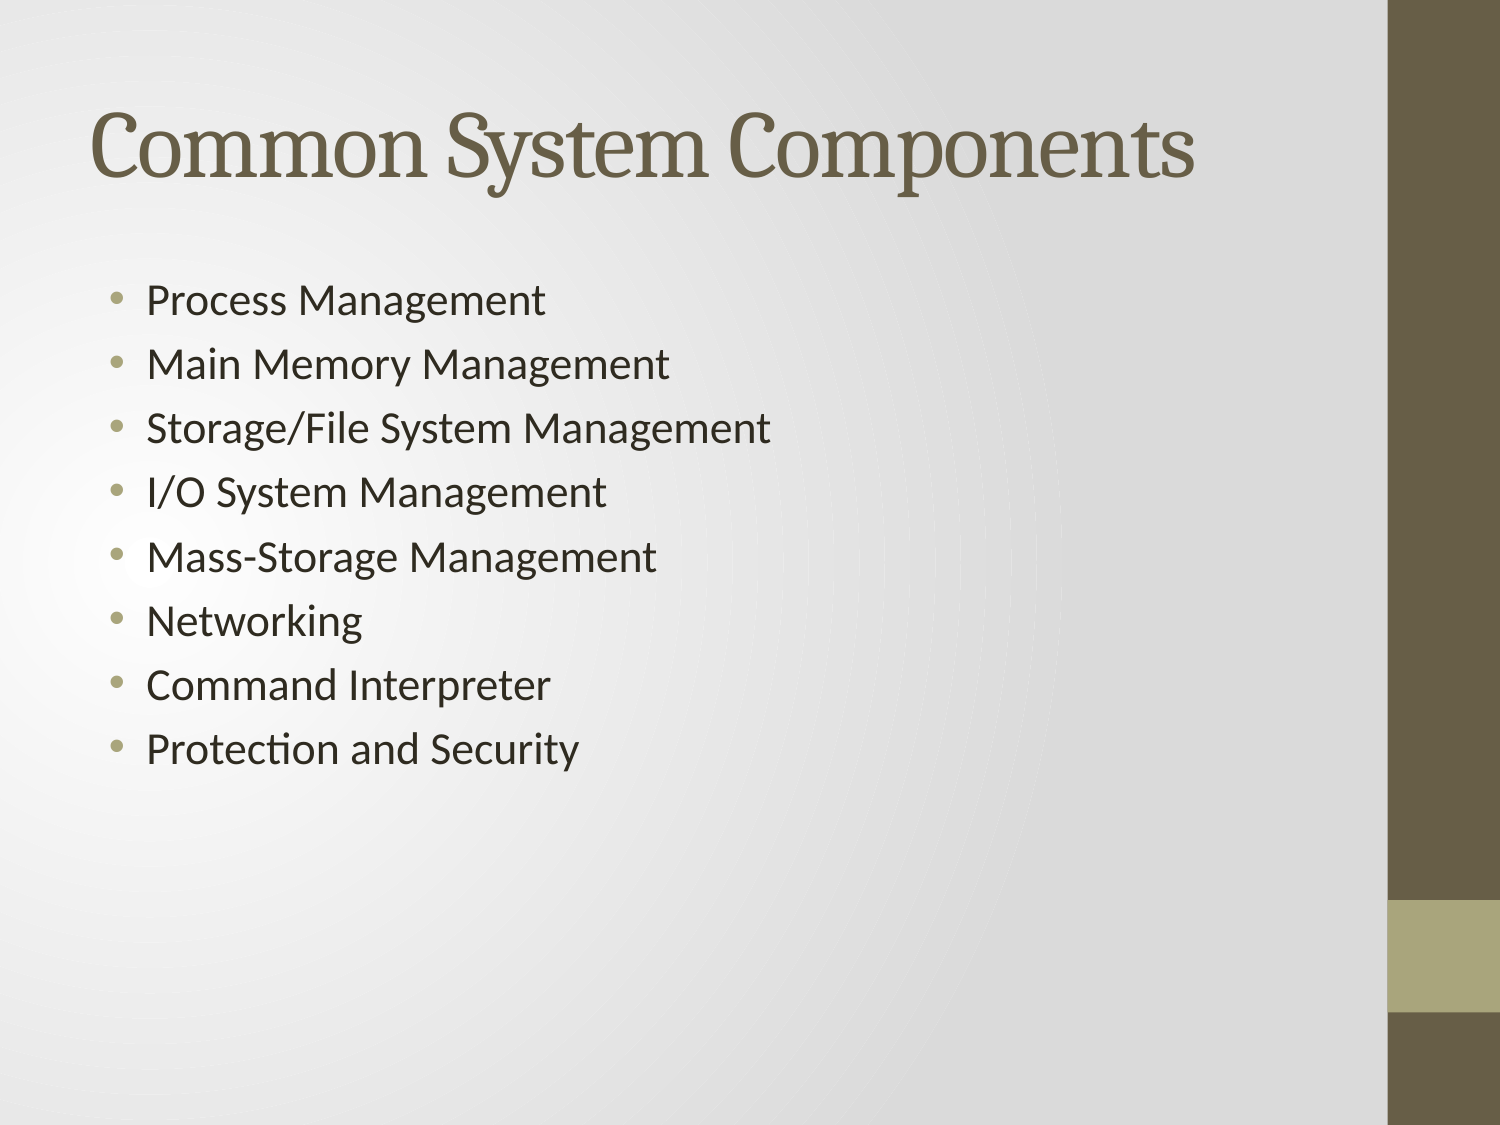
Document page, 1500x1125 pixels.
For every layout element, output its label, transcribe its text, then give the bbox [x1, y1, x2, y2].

list Process Management Main Memory Management Storage/File System Management I/O System Management Mass-Storage Management Networking Command Interpreter Protection and Security [75, 262, 1325, 1050]
title Common System Components [75, 45, 1325, 233]
